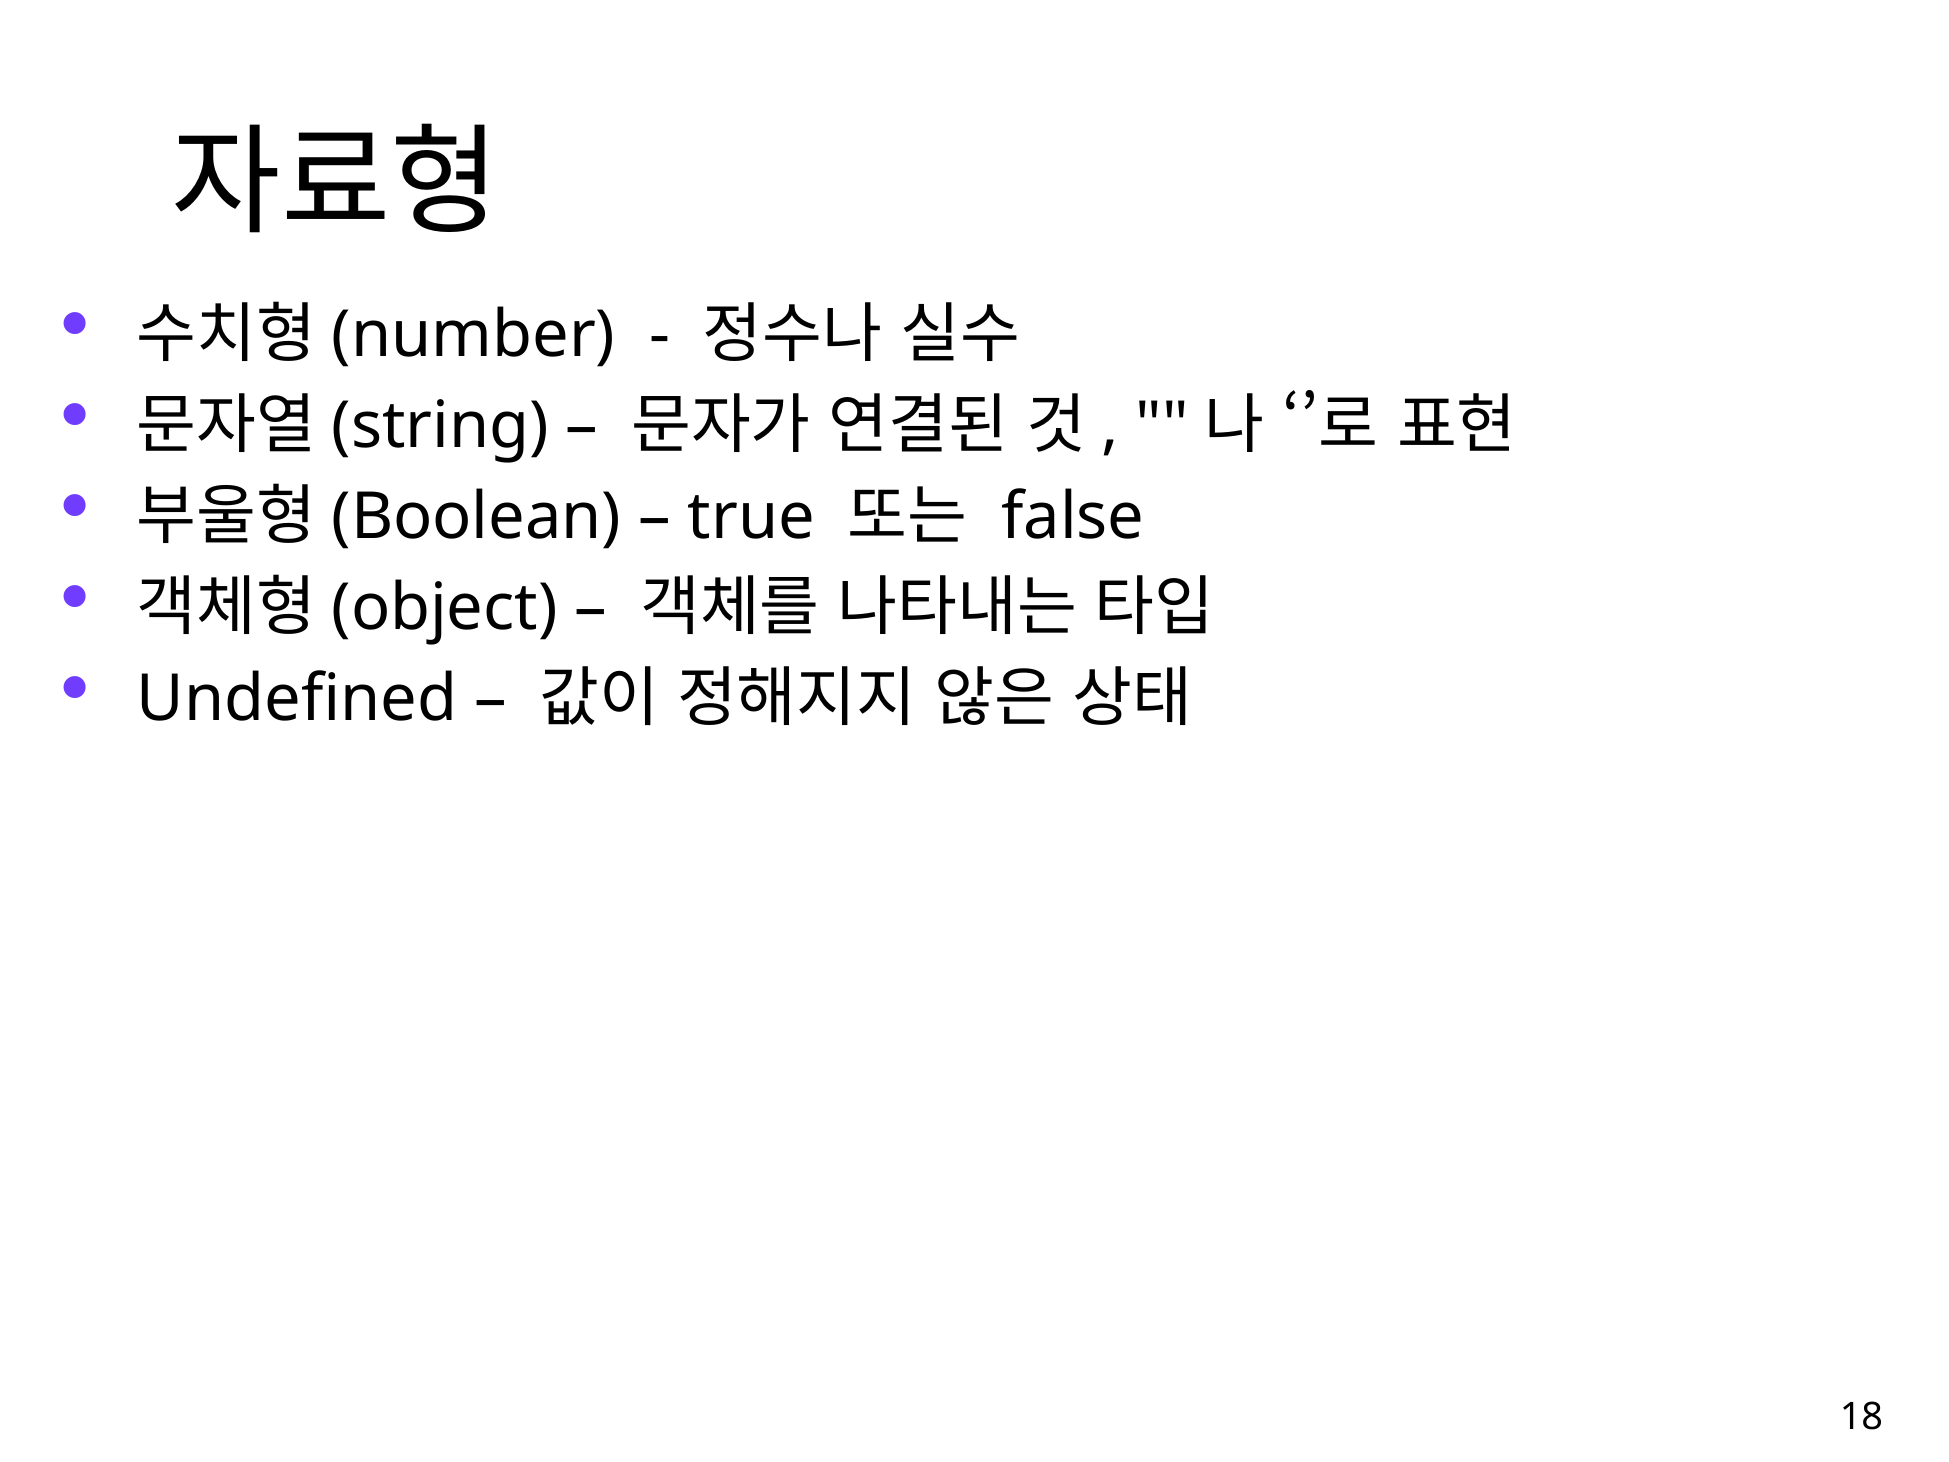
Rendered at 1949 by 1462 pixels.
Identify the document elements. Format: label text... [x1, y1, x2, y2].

title 자료형 [156, 92, 1749, 255]
list 수치형(number) - 정수나 실수 문자열(string) – 문자가 연결된 것, ""나 ‘’로 표현 부울형(Boolean) – true 또는 false 객체형(object) – 객체를 나타내는 타입 Undefined – 값이 정해지지 않은 상태 [48, 284, 1897, 1343]
slide_number 18 [1496, 1372, 1899, 1462]
